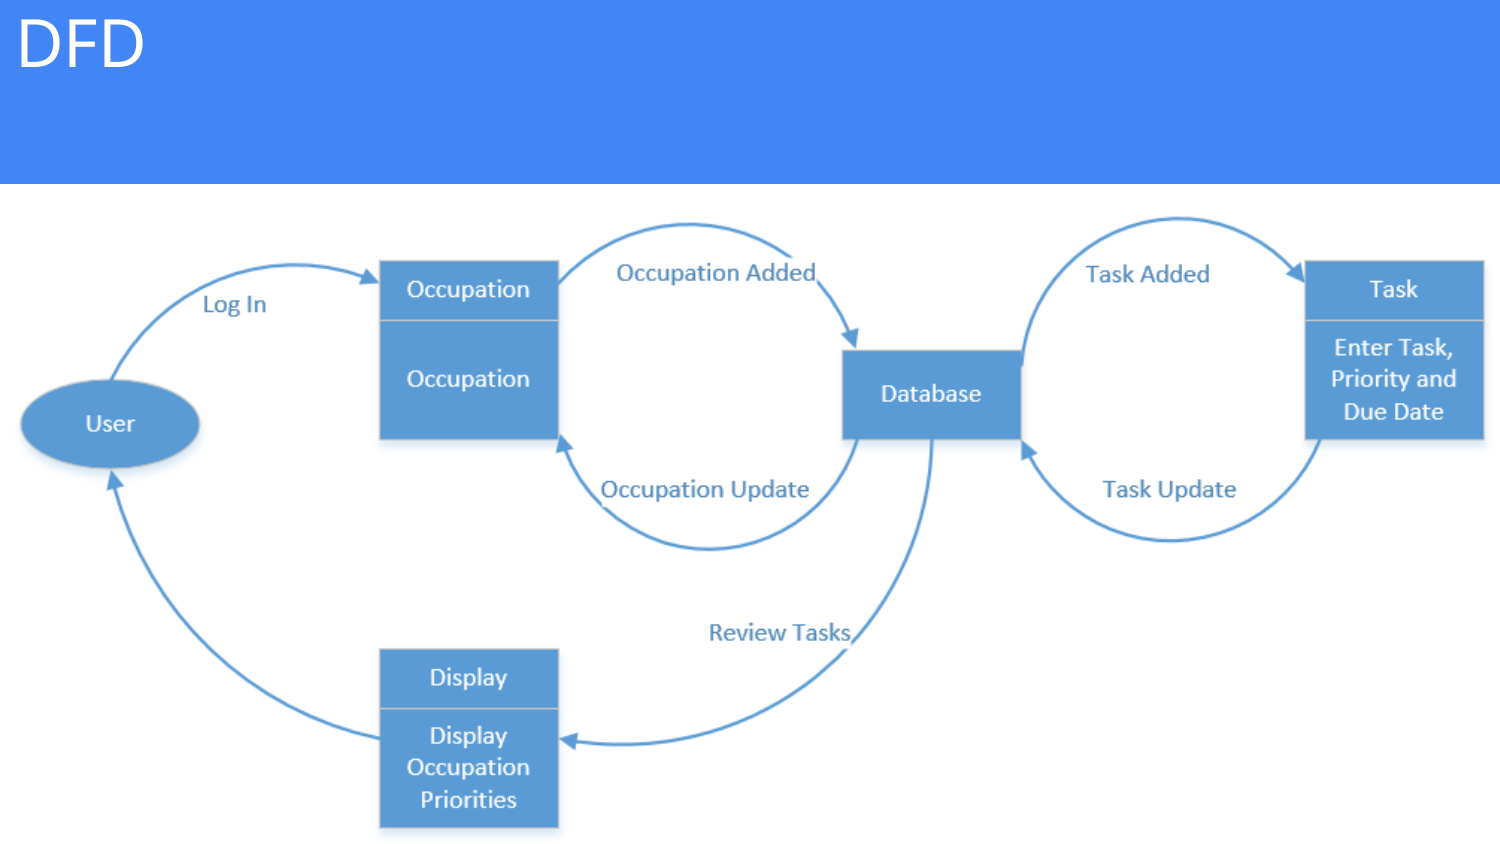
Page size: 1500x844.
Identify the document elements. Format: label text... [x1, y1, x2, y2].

picture [0, 183, 1500, 844]
title DFD [0, 5, 1349, 96]
